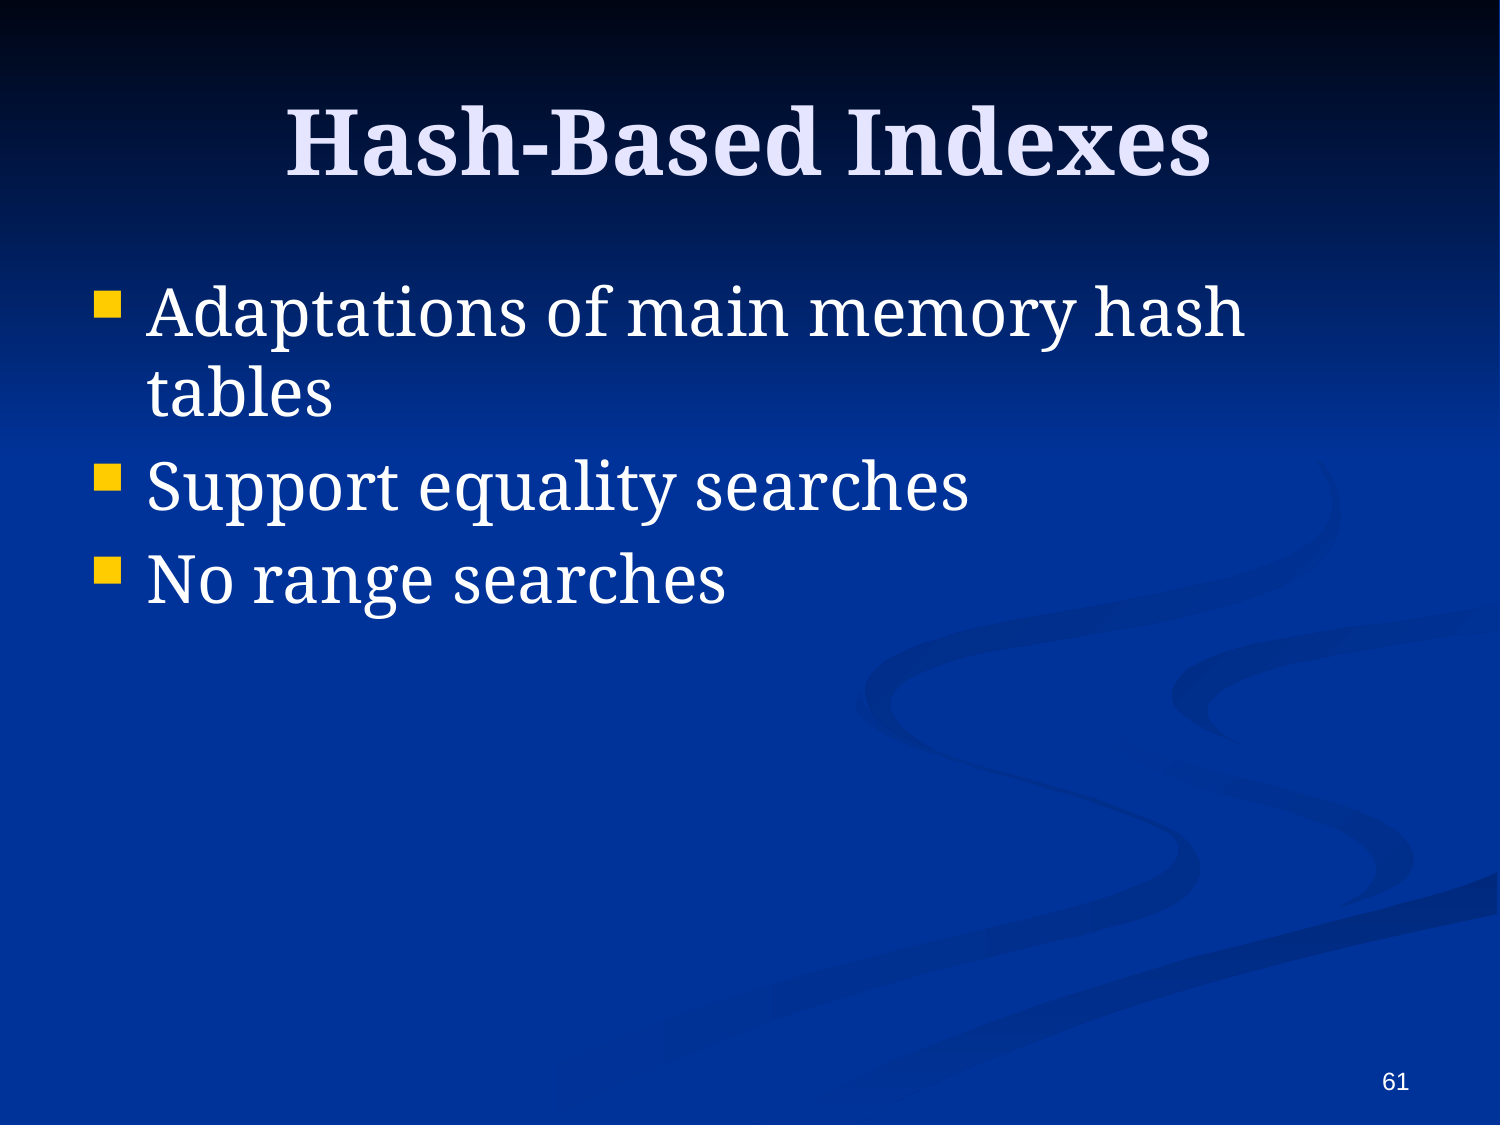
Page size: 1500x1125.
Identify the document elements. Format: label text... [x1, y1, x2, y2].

list Adaptations of main memory hash tables Support equality searches No range searches [75, 262, 1425, 1005]
slide_number 61 [1074, 1025, 1425, 1104]
title Hash-Based Indexes [75, 45, 1425, 233]
